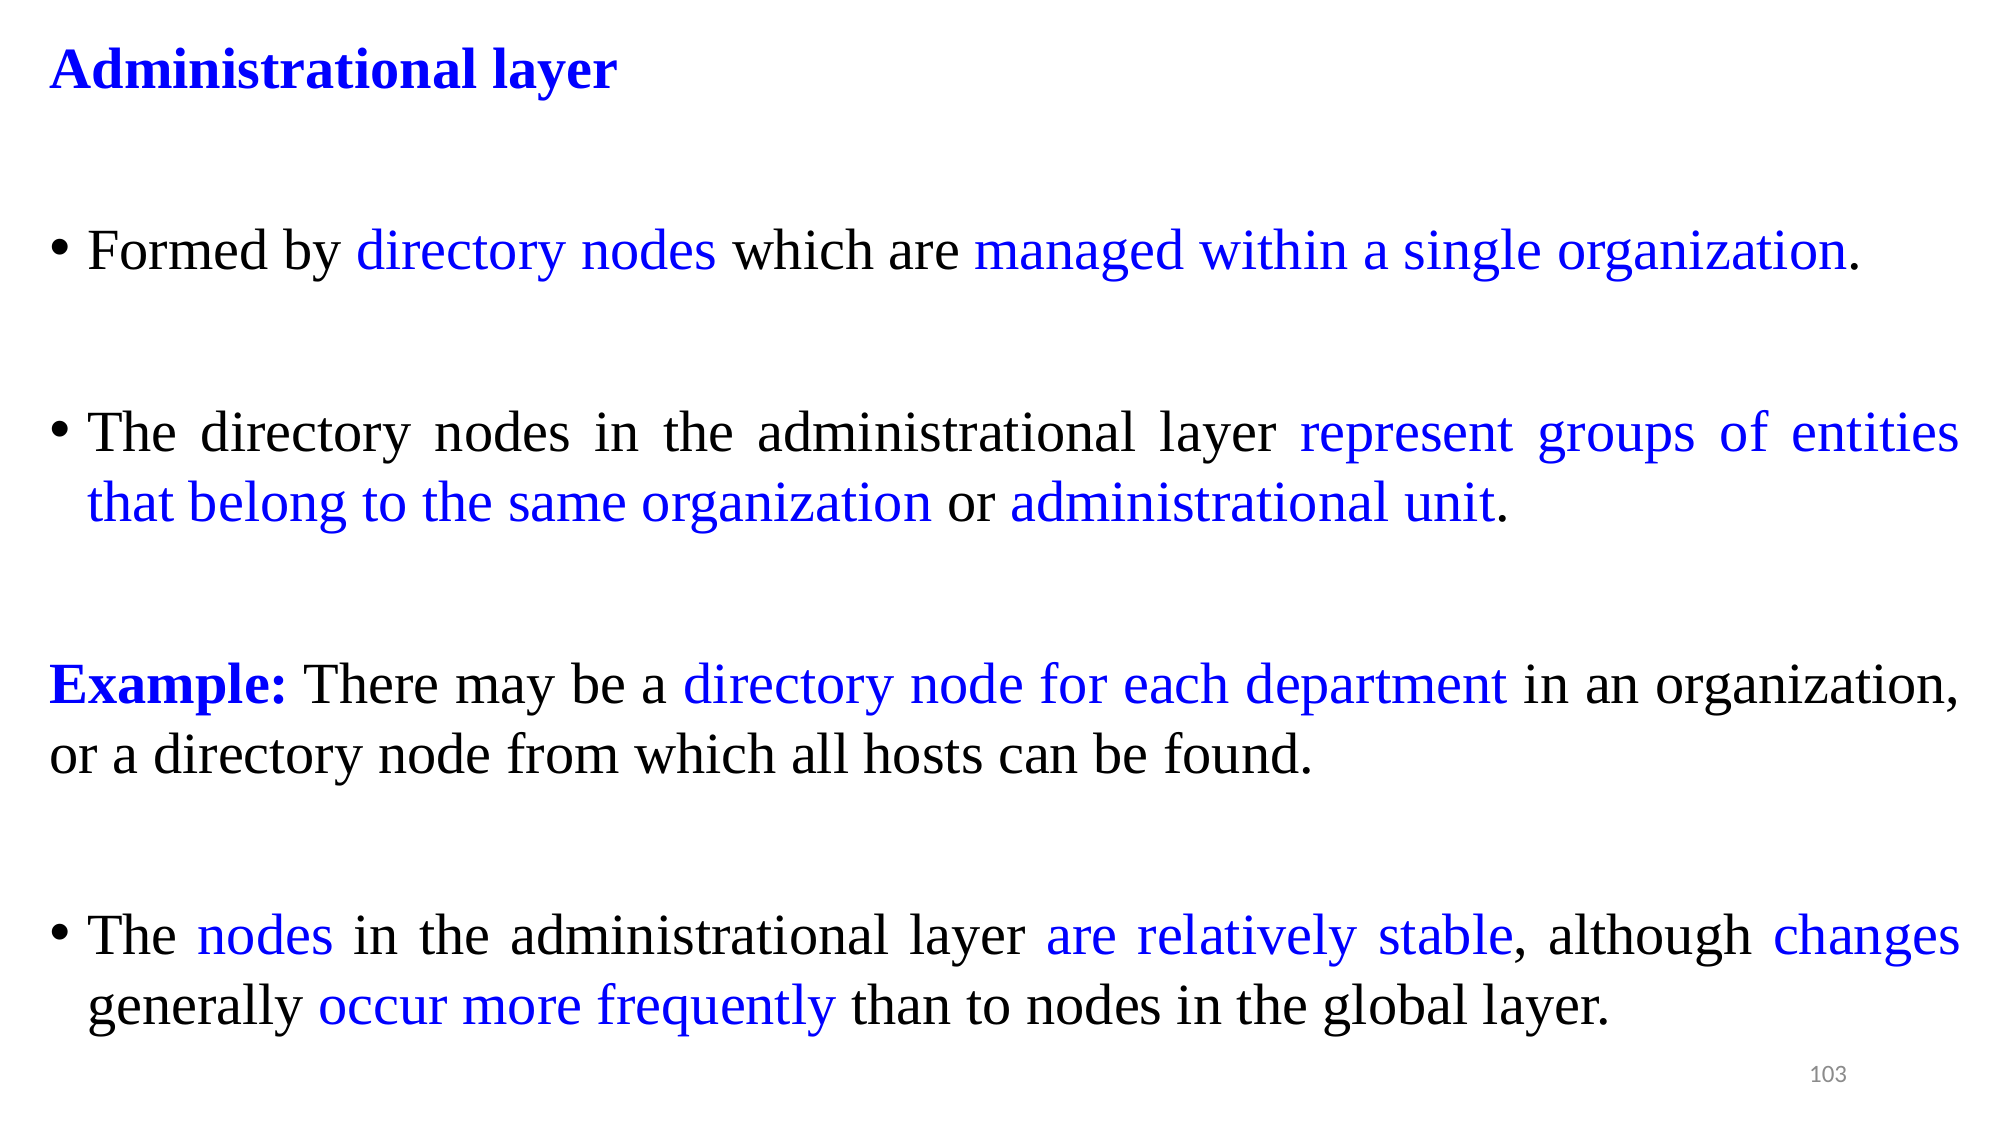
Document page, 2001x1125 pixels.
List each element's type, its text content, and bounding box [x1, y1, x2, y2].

list Administrational layer Formed by directory nodes which are managed within a single organization. The directory nodes in the administrational layer represent groups of entities that belong to the same organization or administrational unit. Example: There may be a directory node for each department in an organization, or a directory node from which all hosts can be found. The nodes in the administrational layer are relatively stable, although changes generally occur more frequently than to nodes in the global layer. [34, 22, 1976, 1103]
slide_number 103 [1412, 1042, 1863, 1103]
